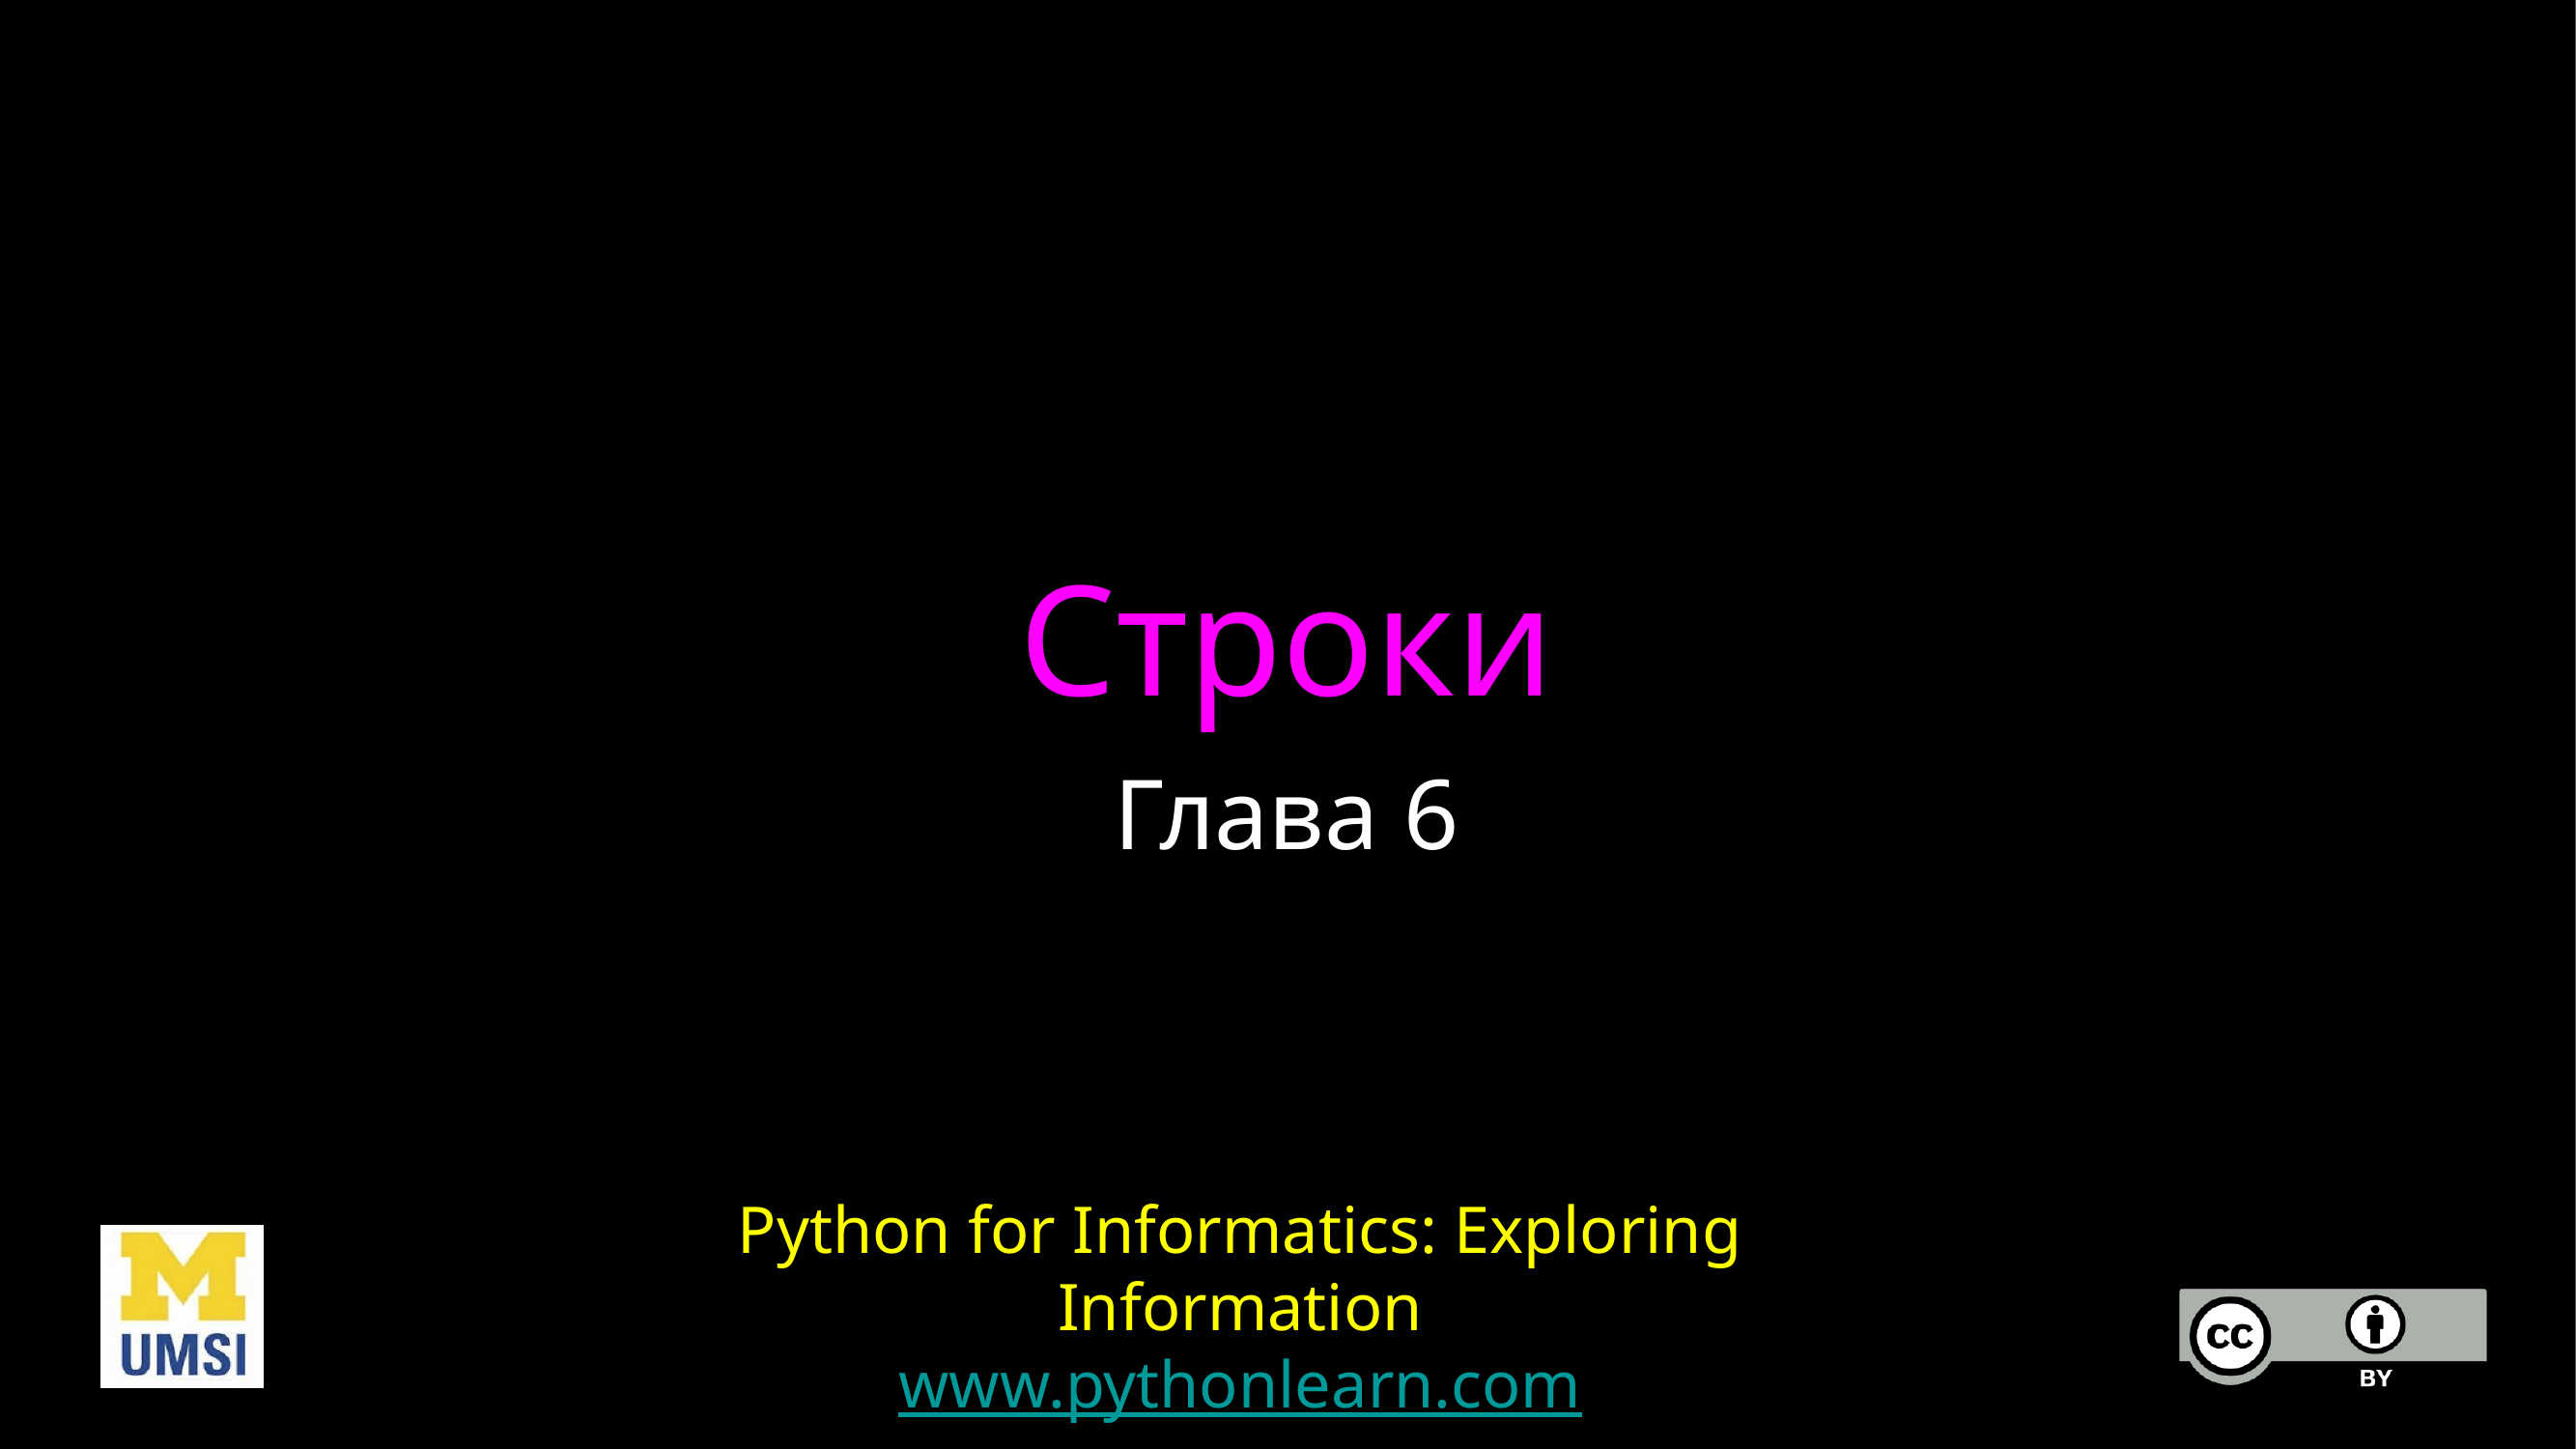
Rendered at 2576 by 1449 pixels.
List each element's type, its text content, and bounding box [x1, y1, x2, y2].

picture [99, 1225, 264, 1388]
picture [2176, 1286, 2489, 1393]
text_box Python for Informatics: Exploring Information www.pythonlearn.com [612, 1229, 1869, 1391]
list Глава 6 [183, 746, 2391, 993]
title Строки [183, 243, 2391, 733]
